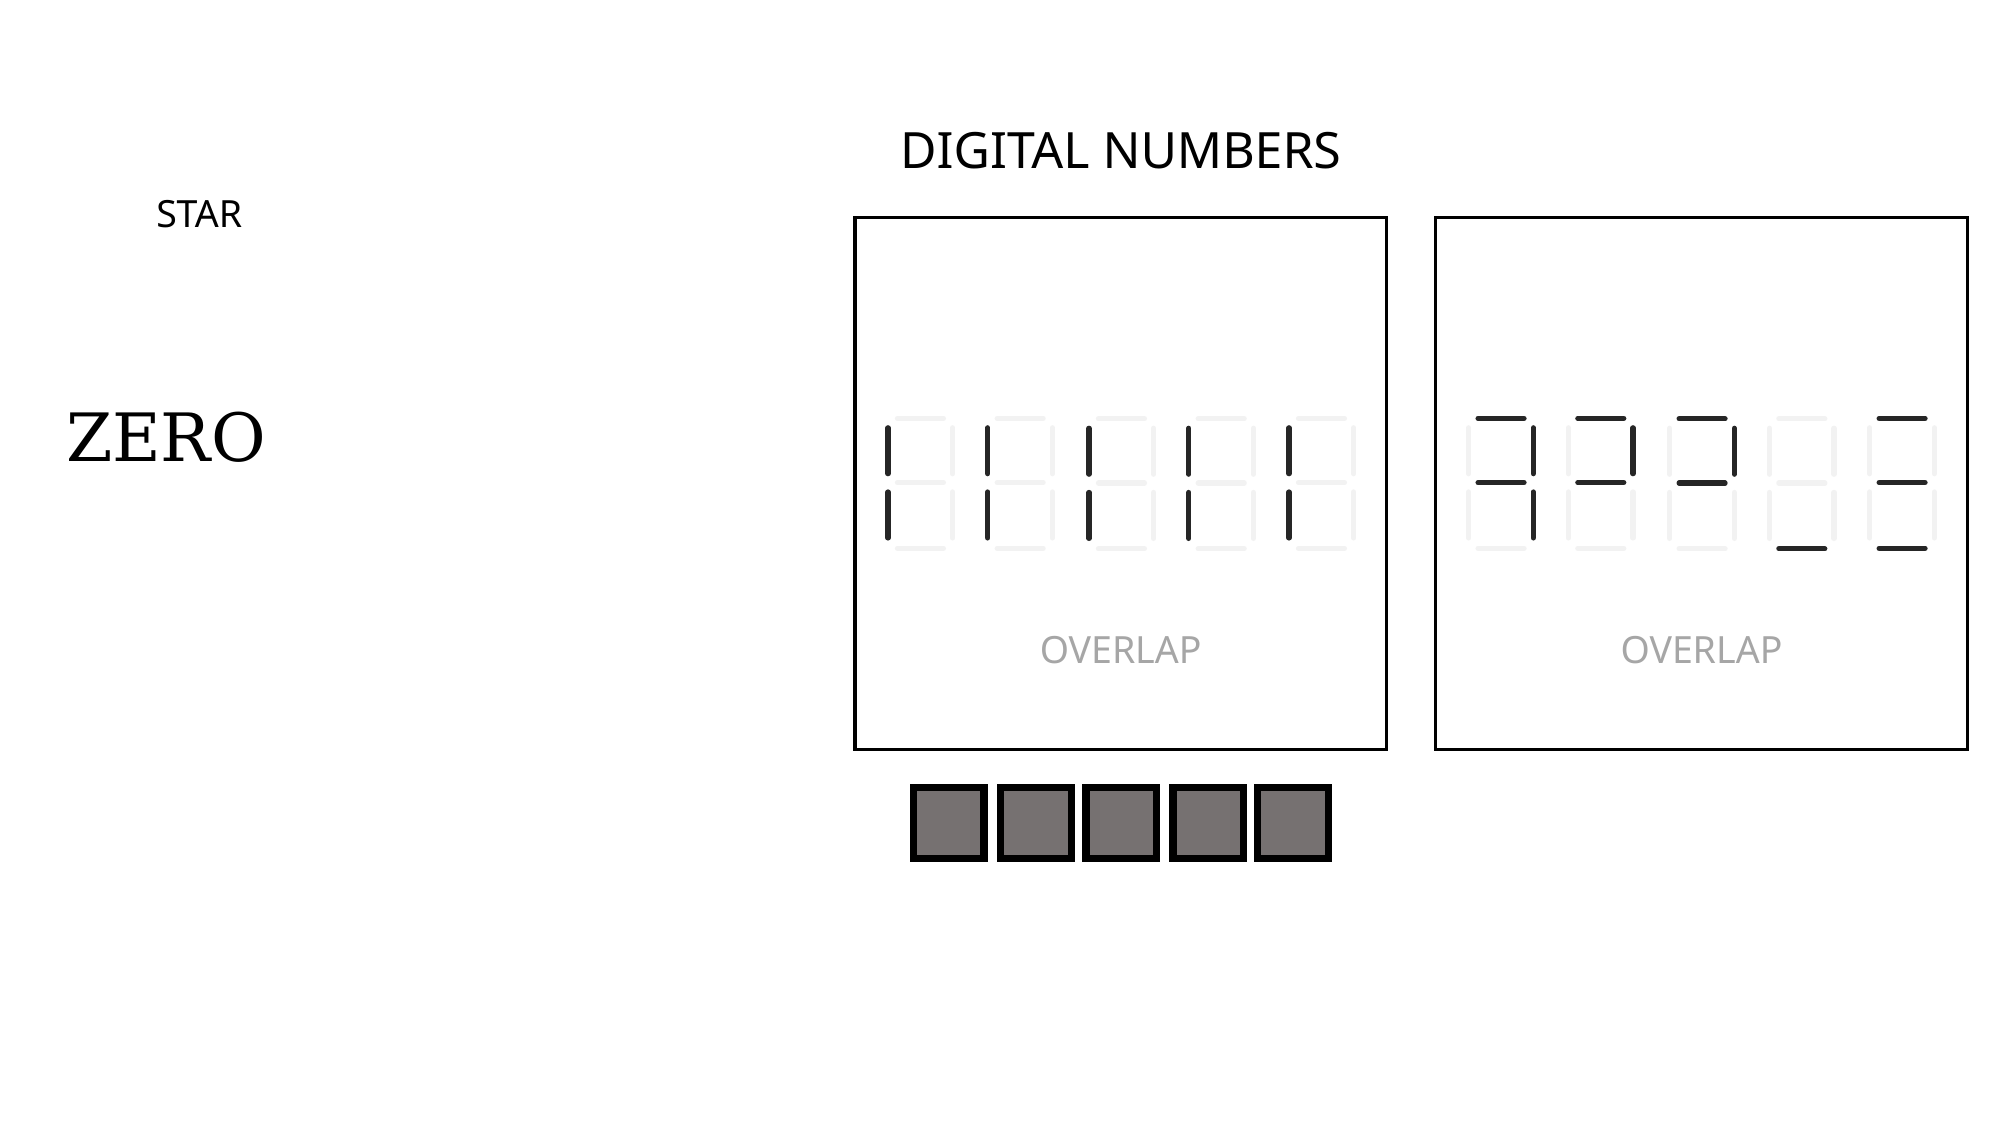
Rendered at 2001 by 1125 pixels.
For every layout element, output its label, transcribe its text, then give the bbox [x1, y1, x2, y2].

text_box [1468, 418, 1935, 549]
text_box DIGITAL NUMBERS [885, 111, 1357, 186]
text_box ZERO [51, 387, 281, 483]
text_box [854, 217, 1388, 750]
text_box [1435, 217, 1968, 750]
text_box OVERLAP [1024, 618, 1217, 678]
text_box OVERLAP [1605, 618, 1798, 679]
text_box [913, 787, 1329, 859]
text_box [888, 418, 1354, 549]
text_box STAR [141, 182, 258, 243]
